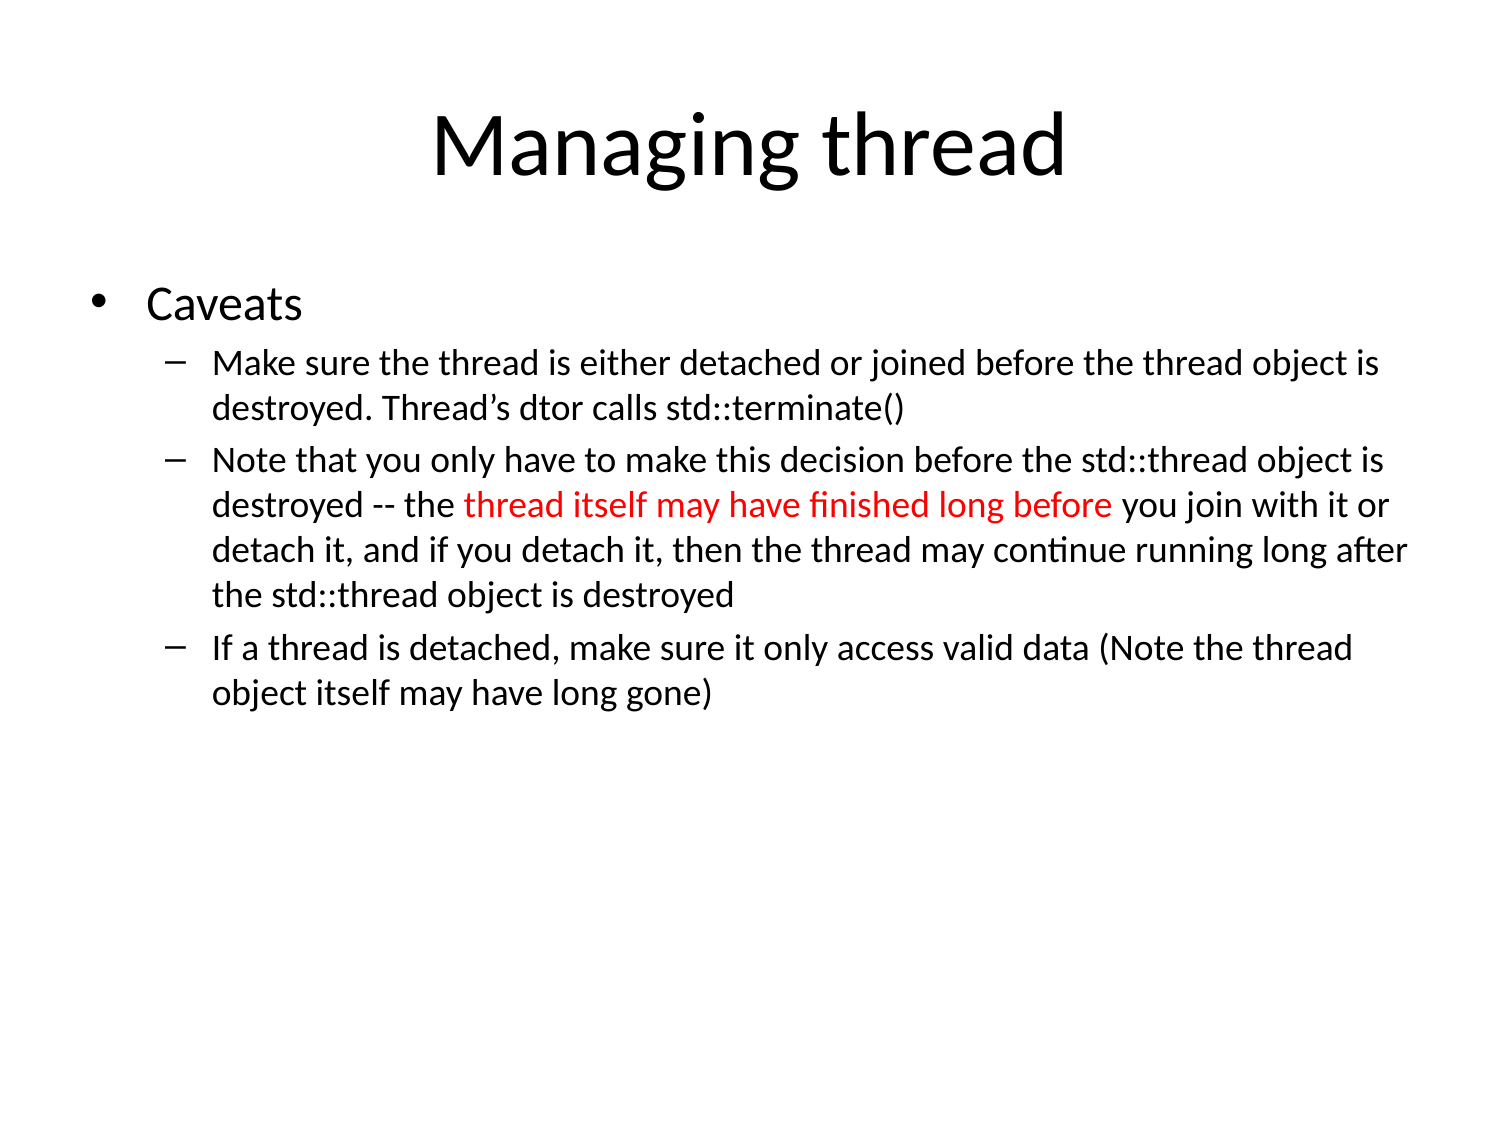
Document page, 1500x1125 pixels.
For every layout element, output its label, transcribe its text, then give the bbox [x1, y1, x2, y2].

list Caveats Make sure the thread is either detached or joined before the thread object is destroyed. Thread’s dtor calls std::terminate() Note that you only have to make this decision before the std::thread object is destroyed -- the thread itself may have finished long before you join with it or detach it, and if you detach it, then the thread may continue running long after the std::thread object is destroyed If a thread is detached, make sure it only access valid data (Note the thread object itself may have long gone) [75, 262, 1425, 1005]
title Managing thread [75, 45, 1425, 233]
